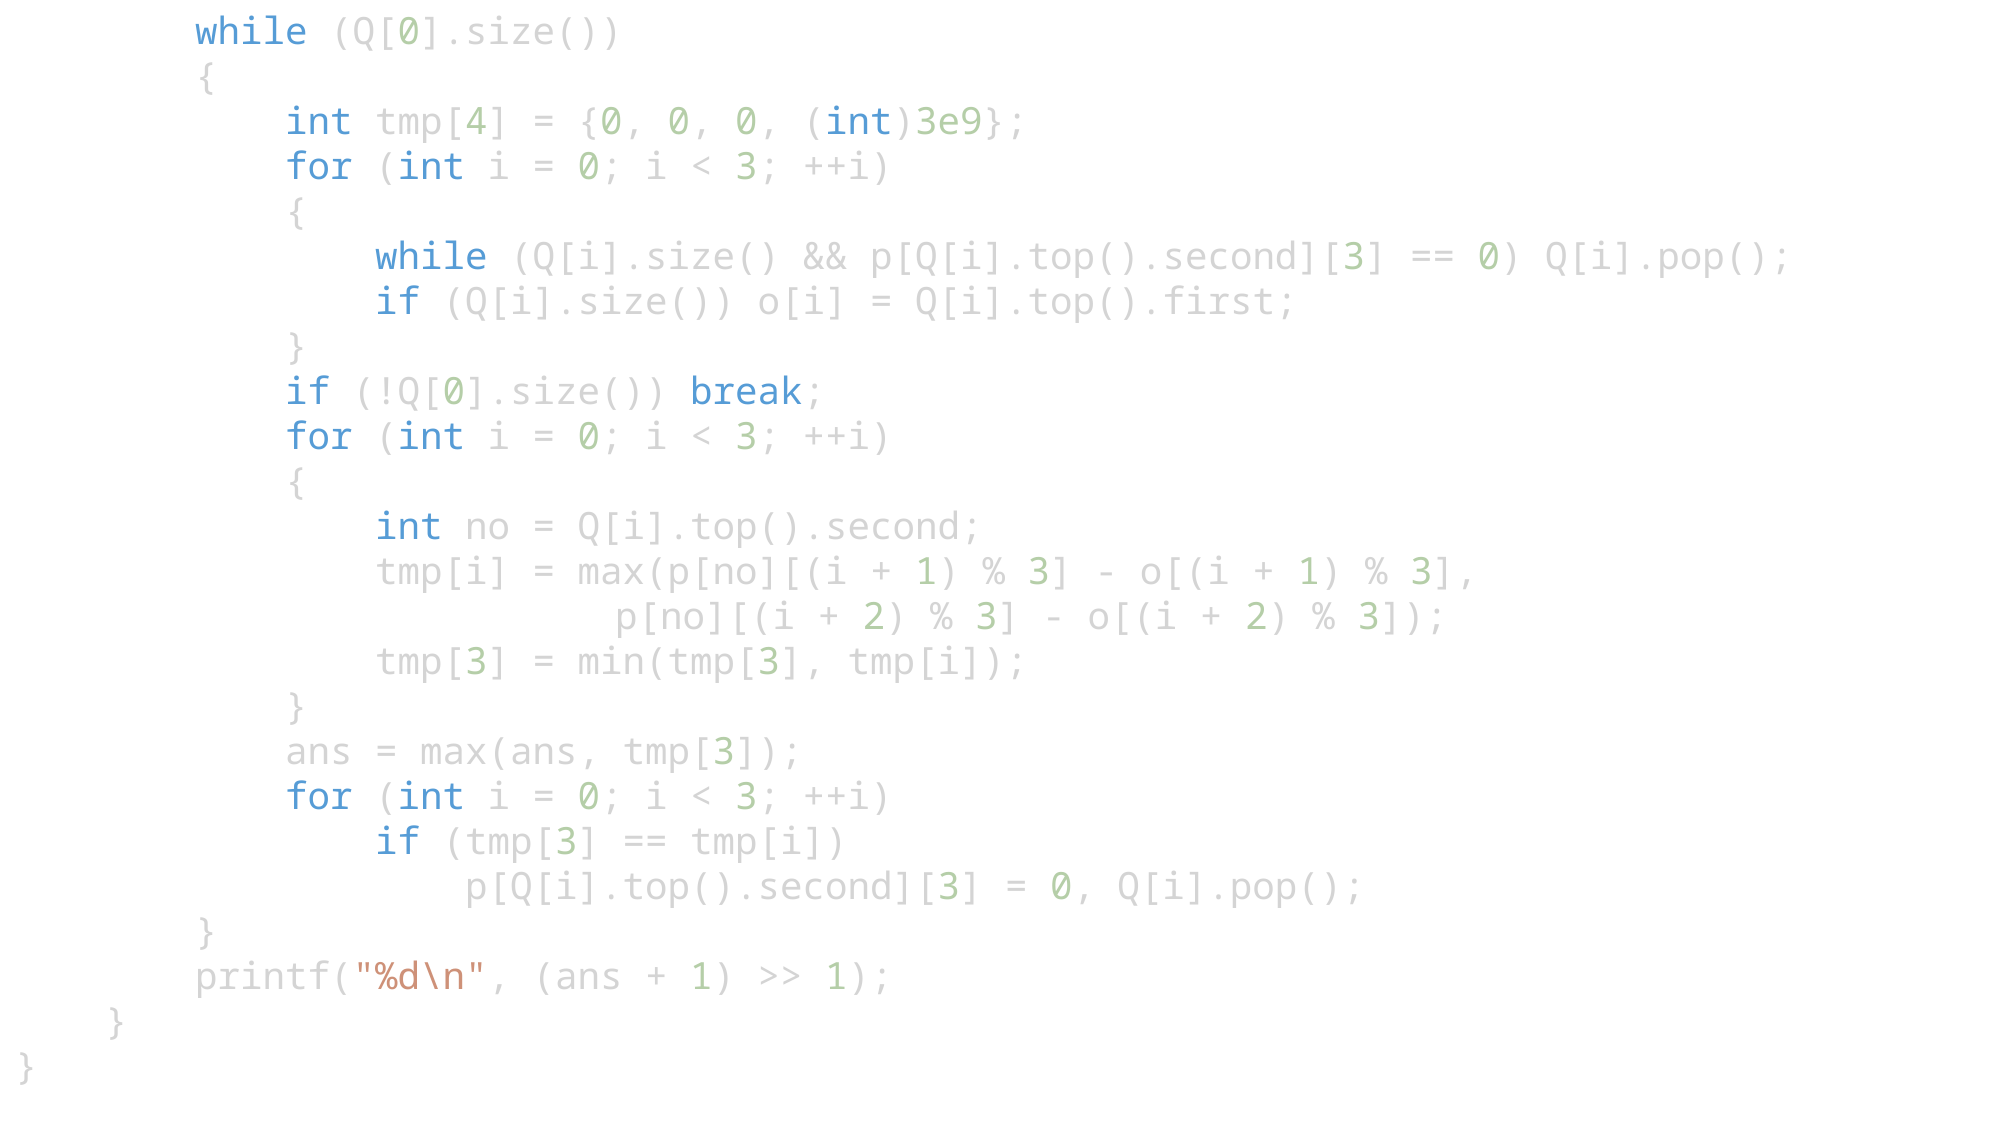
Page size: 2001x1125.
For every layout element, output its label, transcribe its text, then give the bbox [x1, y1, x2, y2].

text_box while (Q[0].size()) { int tmp[4] = {0, 0, 0, (int)3e9}; for (int i = 0; i < 3; ++i) { while (Q[i].size() && p[Q[i].top().second][3] == 0) Q[i].pop(); if (Q[i].size()) o[i] = Q[i].top().first; } if (!Q[0].size()) break; for (int i = 0; i < 3; ++i) { int no = Q[i].top().second; tmp[i] = max(p[no][(i + 1) % 3] - o[(i + 1) % 3], p[no][(i + 2) % 3] - o[(i + 2) % 3]); tmp[3] = min(tmp[3], tmp[i]); } ans = max(ans, tmp[3]); for (int i = 0; i < 3; ++i) if (tmp[3] == tmp[i]) p[Q[i].top().second][3] = 0, Q[i].pop(); } printf("%d\n", (ans + 1) >> 1); } } [0, 0, 2000, 1125]
